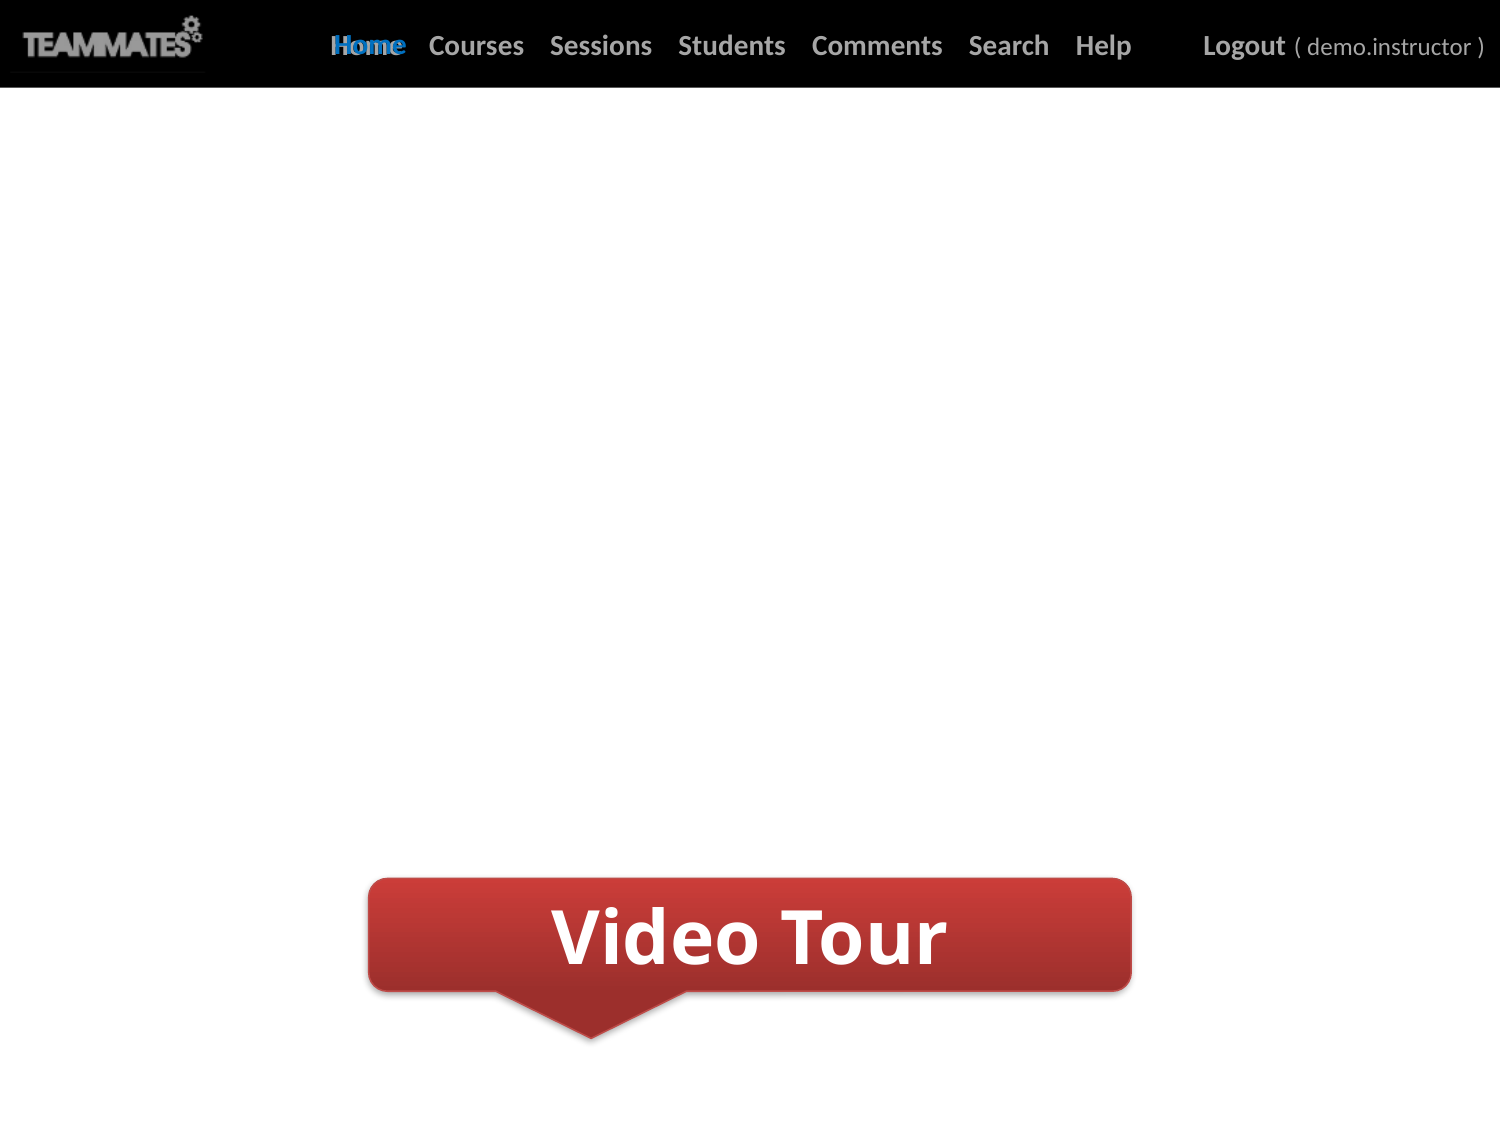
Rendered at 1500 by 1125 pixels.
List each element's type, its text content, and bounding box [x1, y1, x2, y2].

text_box Home [319, 18, 422, 69]
text_box Video Tour [367, 877, 1132, 1040]
picture [2, 2, 228, 73]
